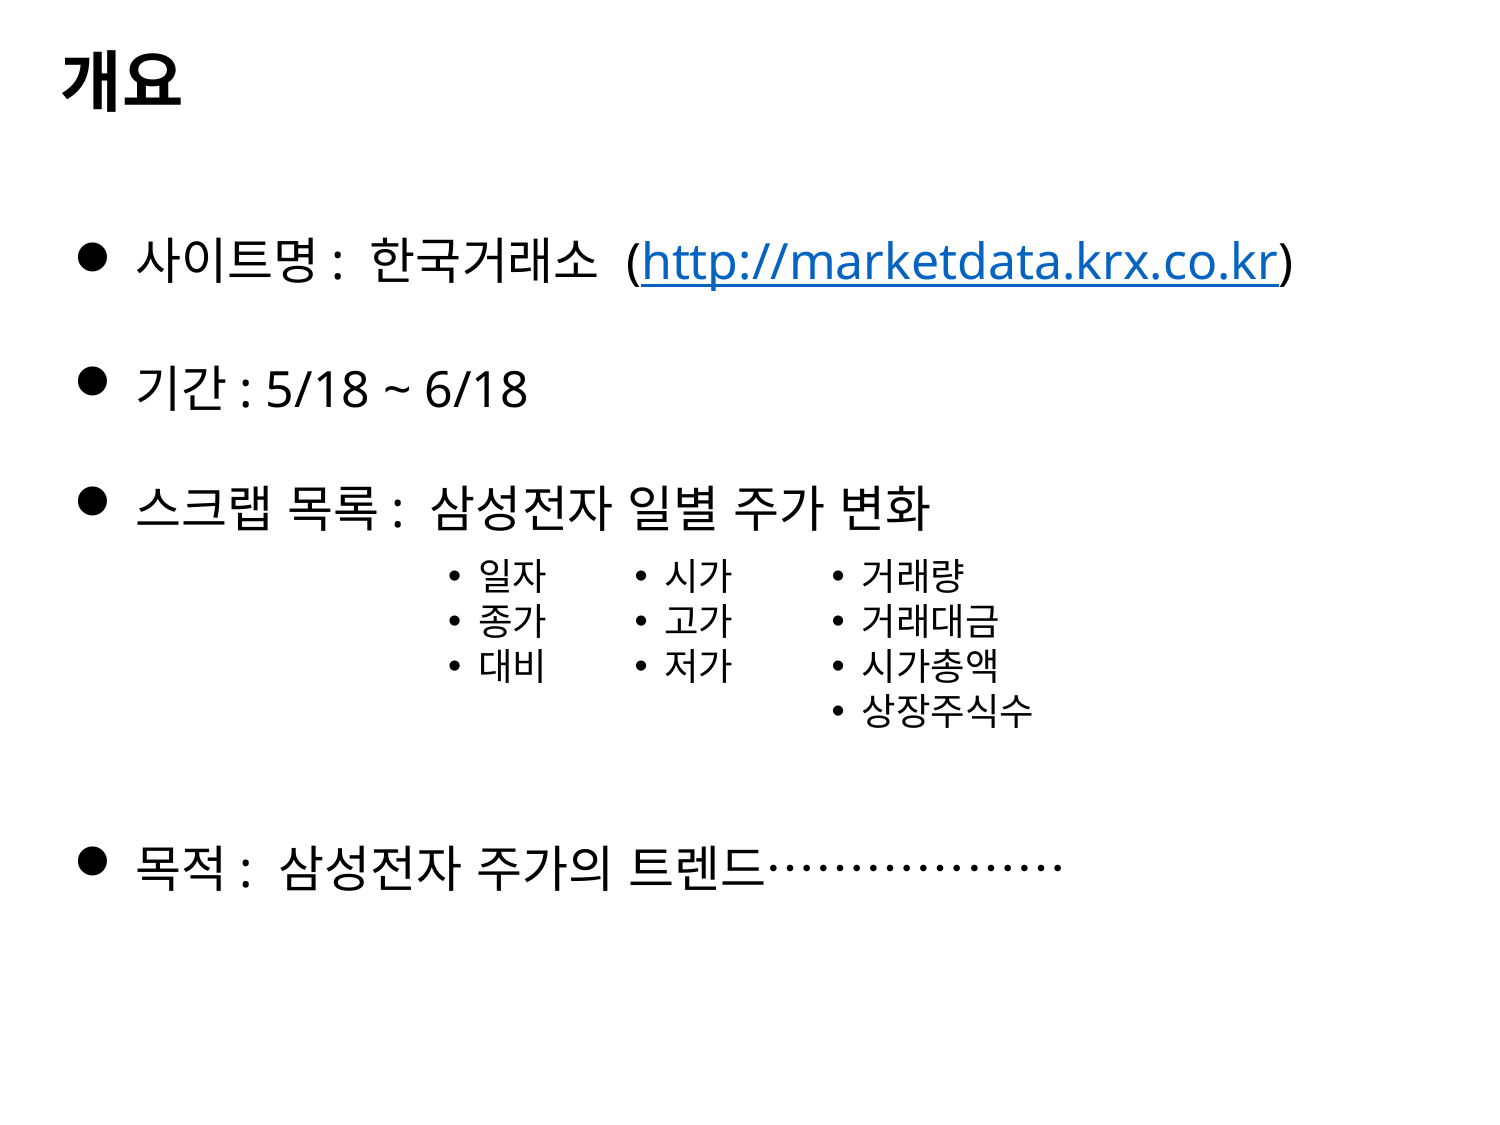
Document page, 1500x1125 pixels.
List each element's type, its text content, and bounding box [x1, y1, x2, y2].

text_box 거래량 거래대금 시가총액 상장주식수 [816, 545, 1081, 741]
text_box 개요 사이트명: 한국거래소 (http://marketdata.krx.co.kr) 기간: 5/18 ~ 6/18 스크랩 목록: 삼성전자 일별 주가 변화 목적: 삼성전자 주가의 트렌드……………… [45, 32, 1446, 906]
text_box 시가 고가 저가 [619, 545, 804, 696]
text_box 일자 종가 대비 [433, 545, 617, 696]
